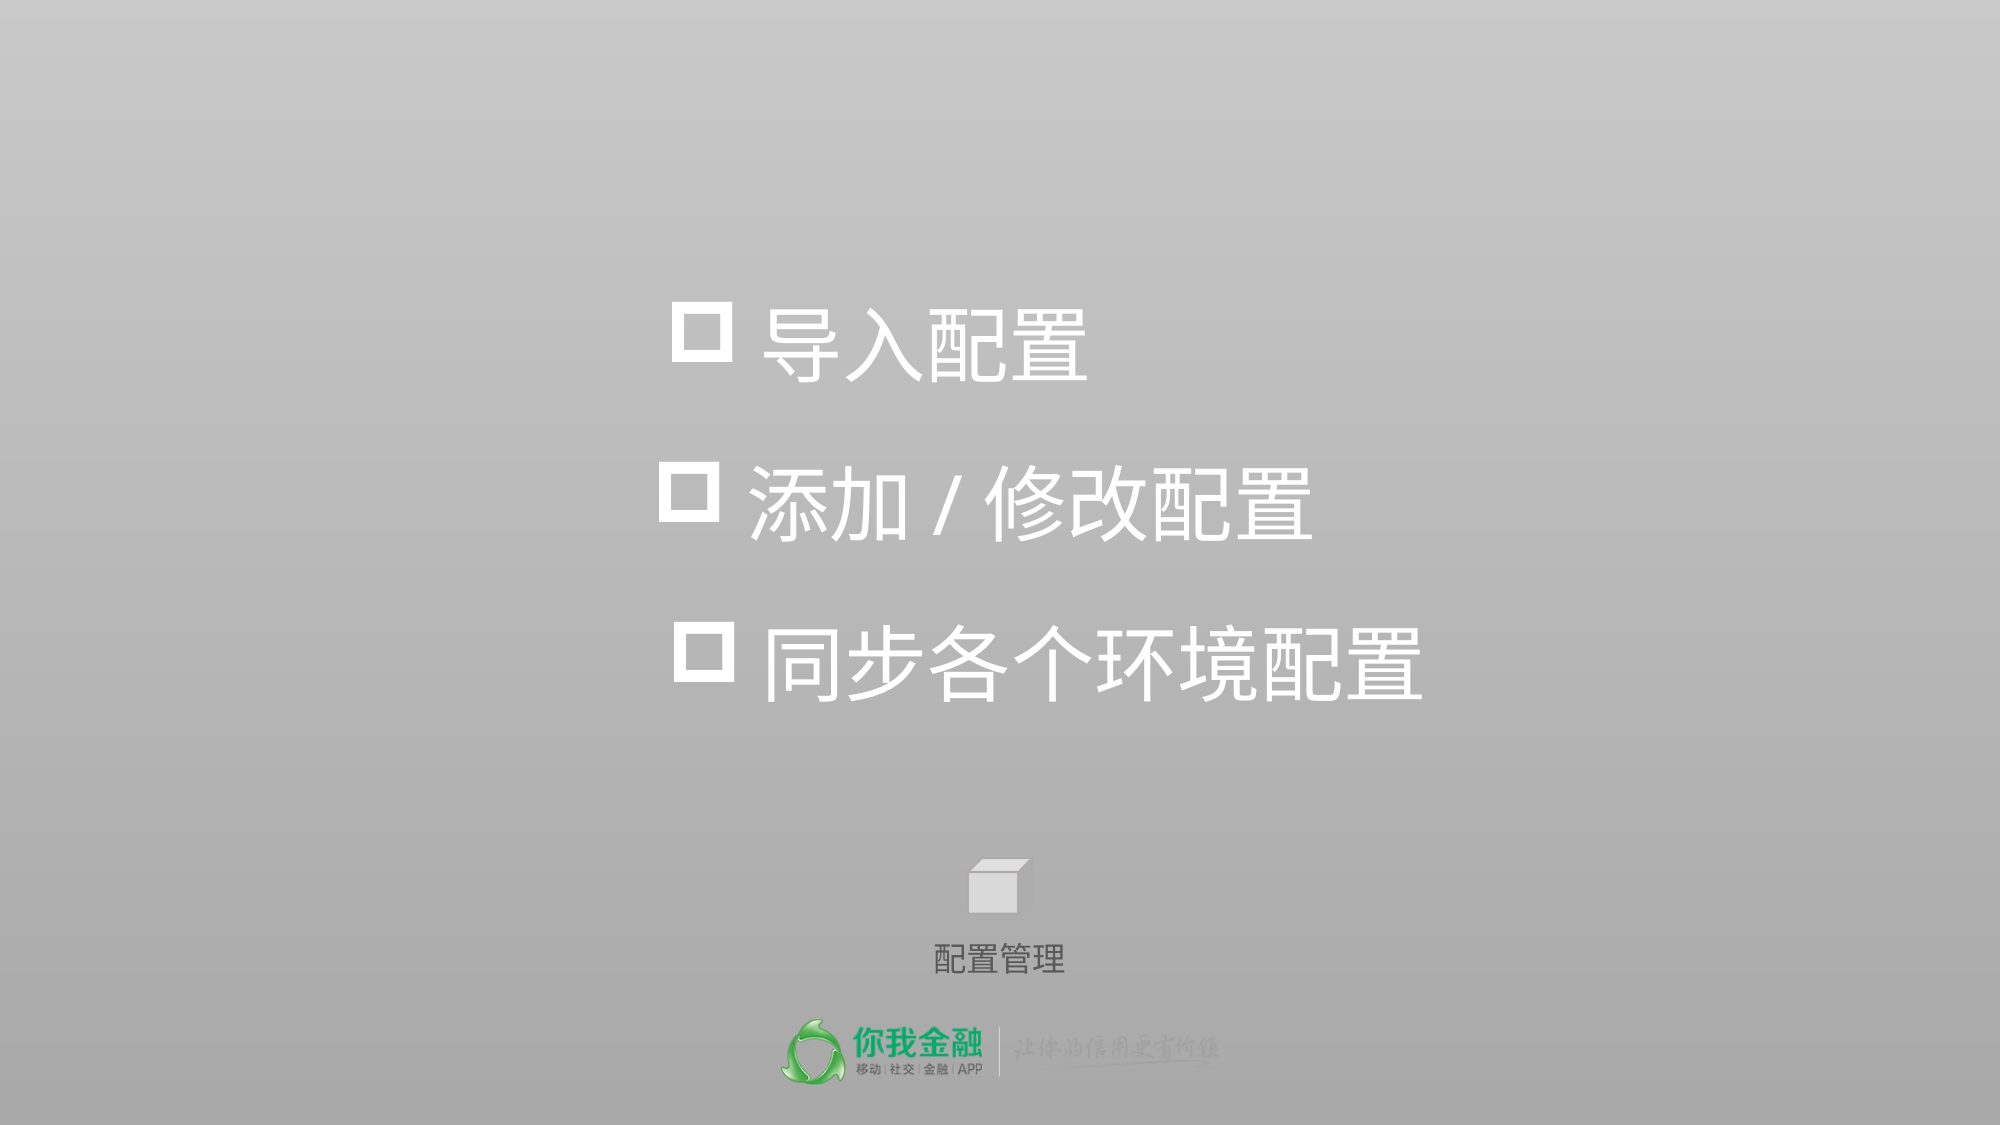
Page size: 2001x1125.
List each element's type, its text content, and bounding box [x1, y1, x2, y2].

text_box 配置管理 [918, 930, 1082, 986]
picture [780, 1017, 1220, 1087]
text_box 导入配置 [650, 285, 1108, 401]
text_box [966, 857, 1034, 915]
text_box 添加/修改配置 [637, 445, 1332, 560]
text_box 同步各个环境配置 [652, 604, 1443, 720]
